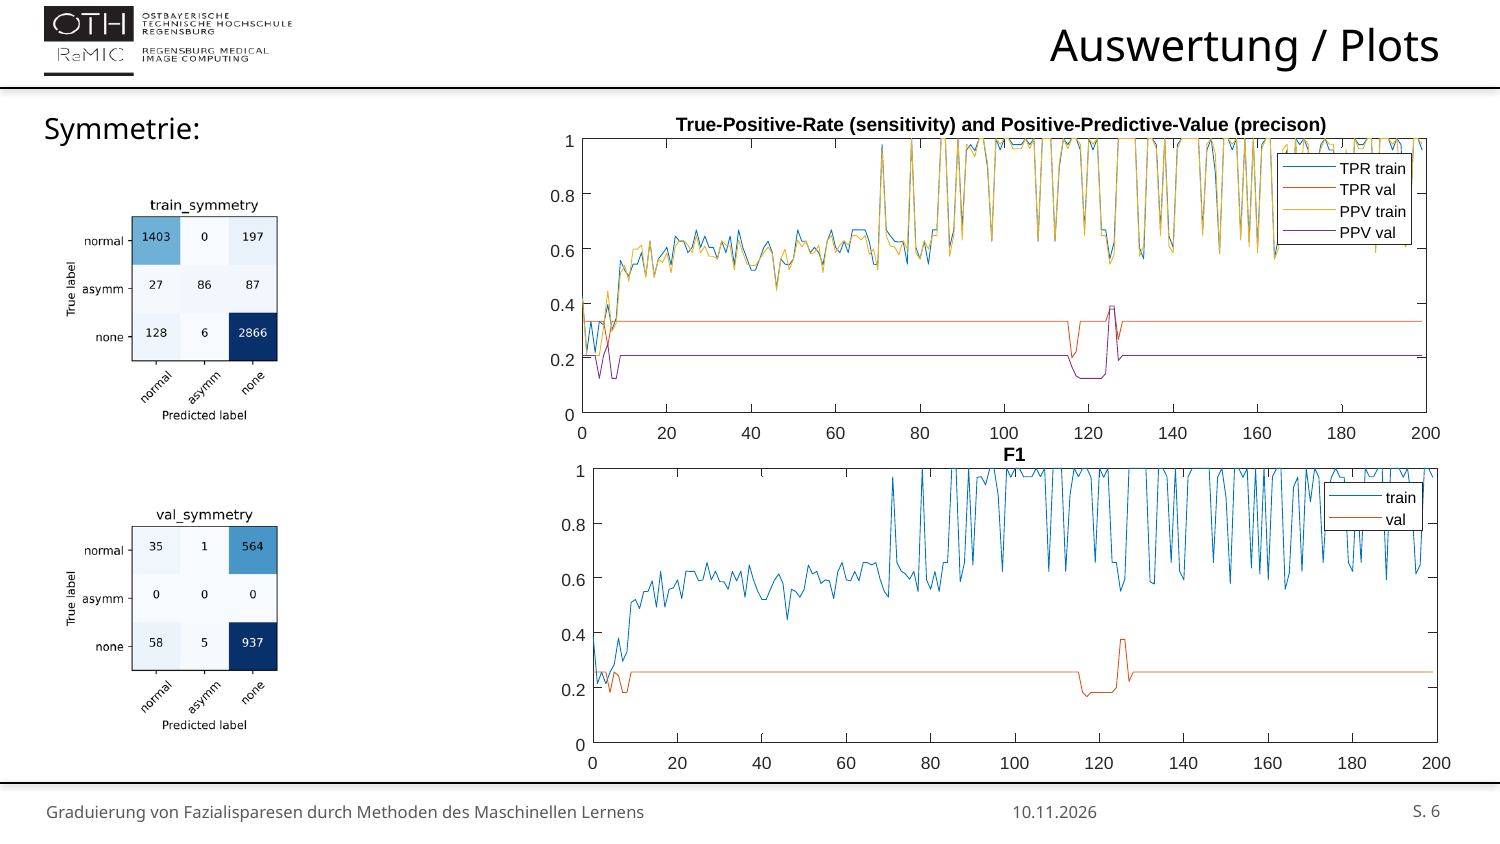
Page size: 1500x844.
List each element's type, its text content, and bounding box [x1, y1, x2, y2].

title Auswertung / Plots [442, 17, 1452, 71]
picture [44, 6, 414, 77]
text_box Symmetrie: [29, 102, 321, 153]
footer Graduierung von Fazialisparesen durch Methoden des Maschinellen Lernens [46, 783, 786, 844]
slide_number S. 6 [1321, 782, 1452, 843]
picture [561, 444, 1452, 769]
picture [53, 181, 286, 738]
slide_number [784, 782, 1325, 844]
picture [550, 114, 1442, 440]
